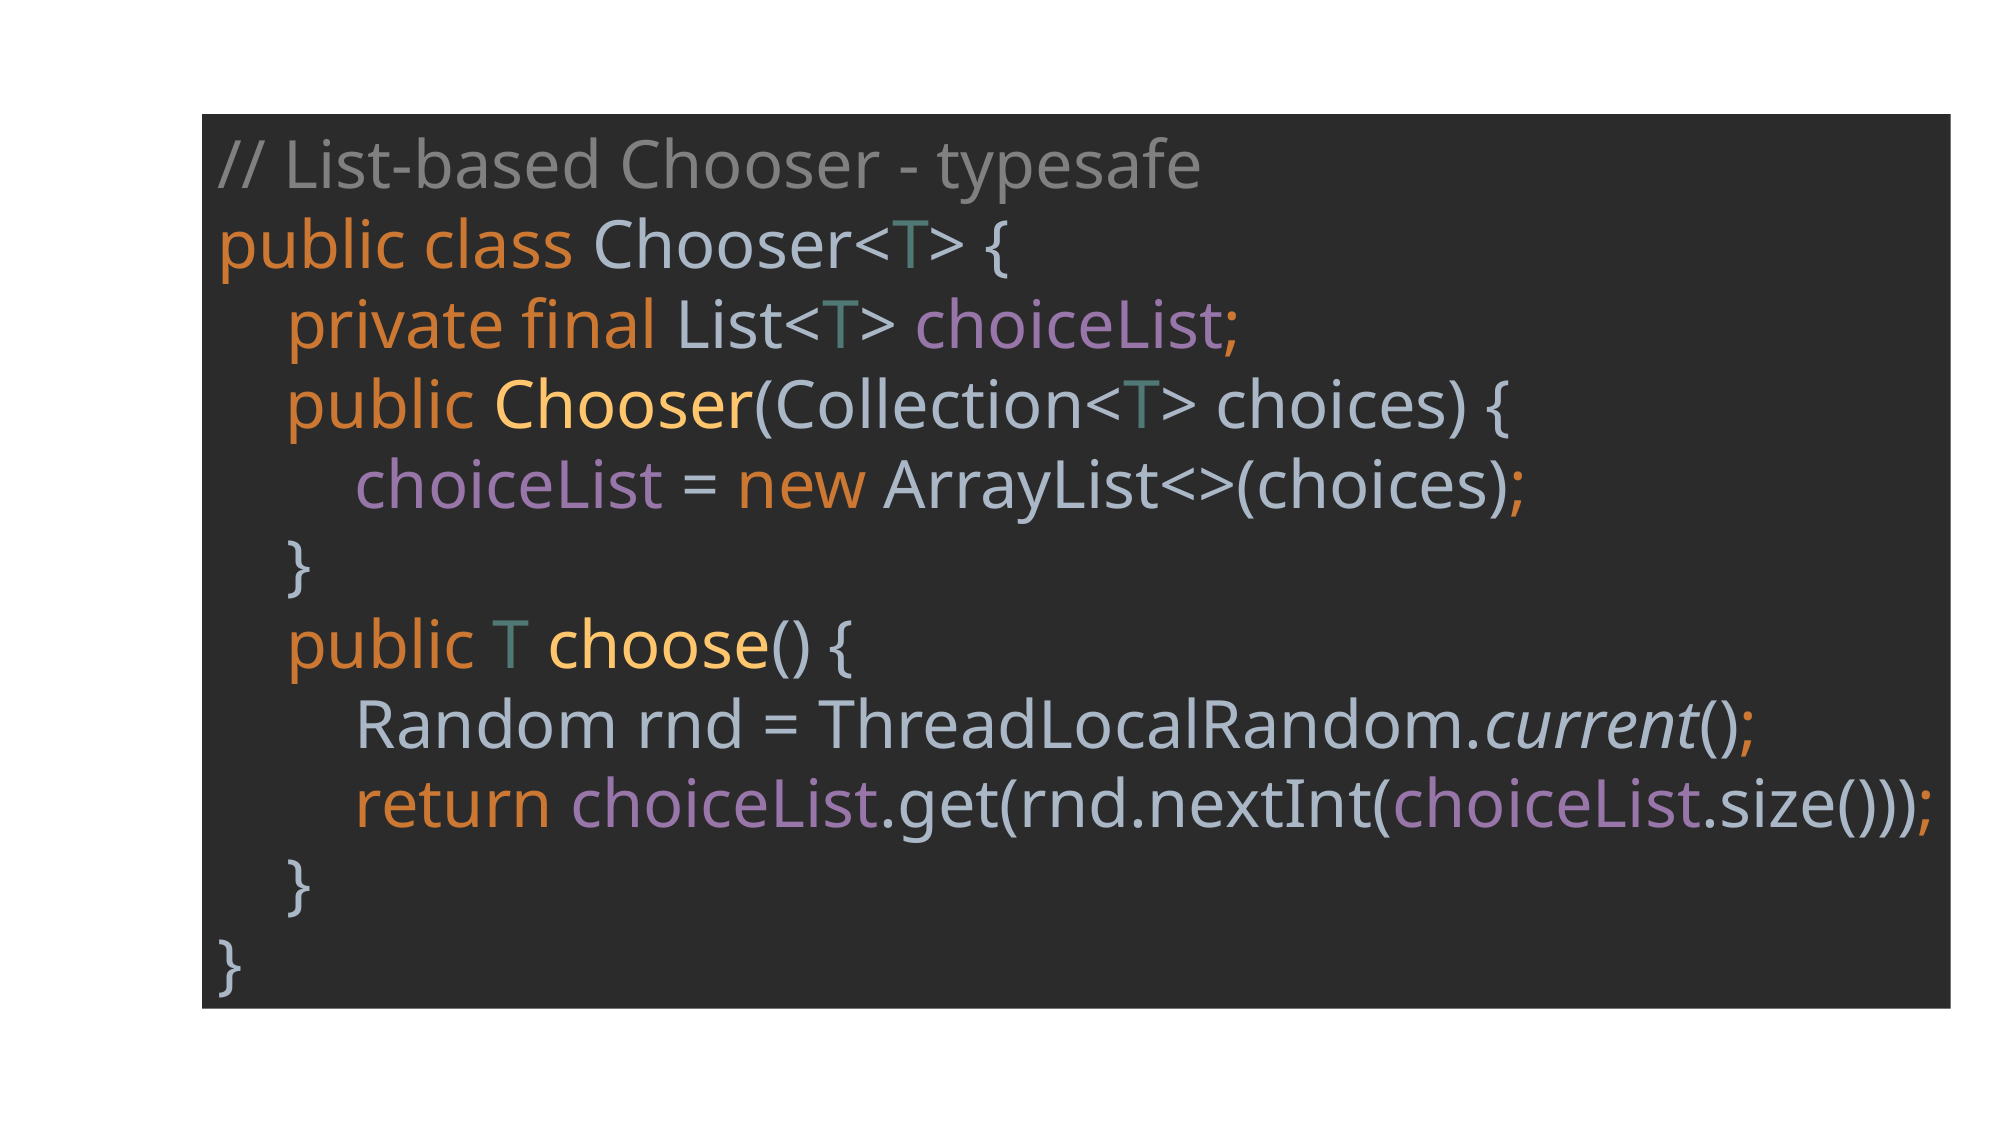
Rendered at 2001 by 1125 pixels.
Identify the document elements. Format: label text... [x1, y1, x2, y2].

text_box // List-based Chooser - typesafe public class Chooser<T> { private final List<T> choiceList; public Chooser(Collection<T> choices) { choiceList = new ArrayList<>(choices); } public T choose() { Random rnd = ThreadLocalRandom.current(); return choiceList.get(rnd.nextInt(choiceList.size())); } } [202, 114, 1951, 1009]
